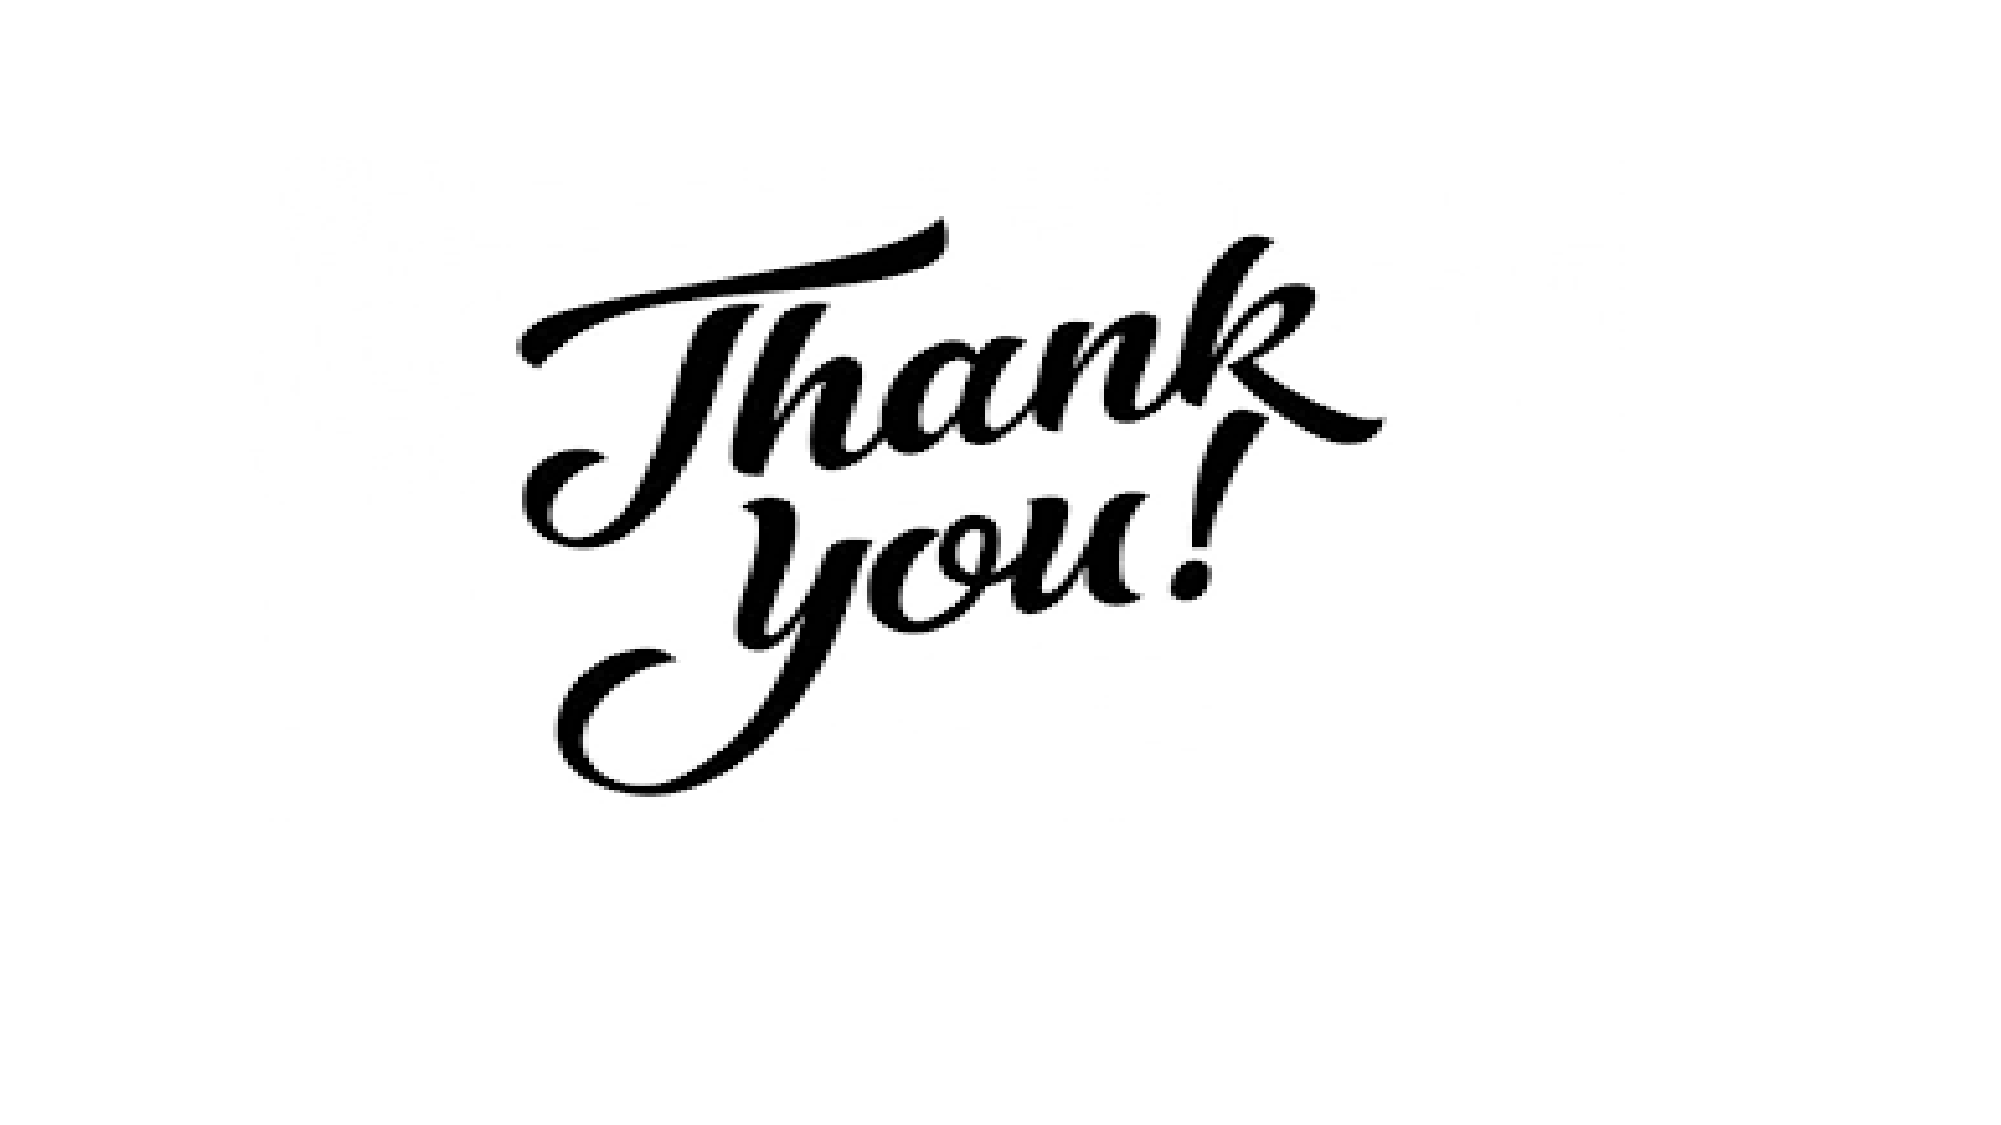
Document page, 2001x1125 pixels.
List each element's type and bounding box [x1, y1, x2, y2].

picture [249, 157, 1625, 823]
